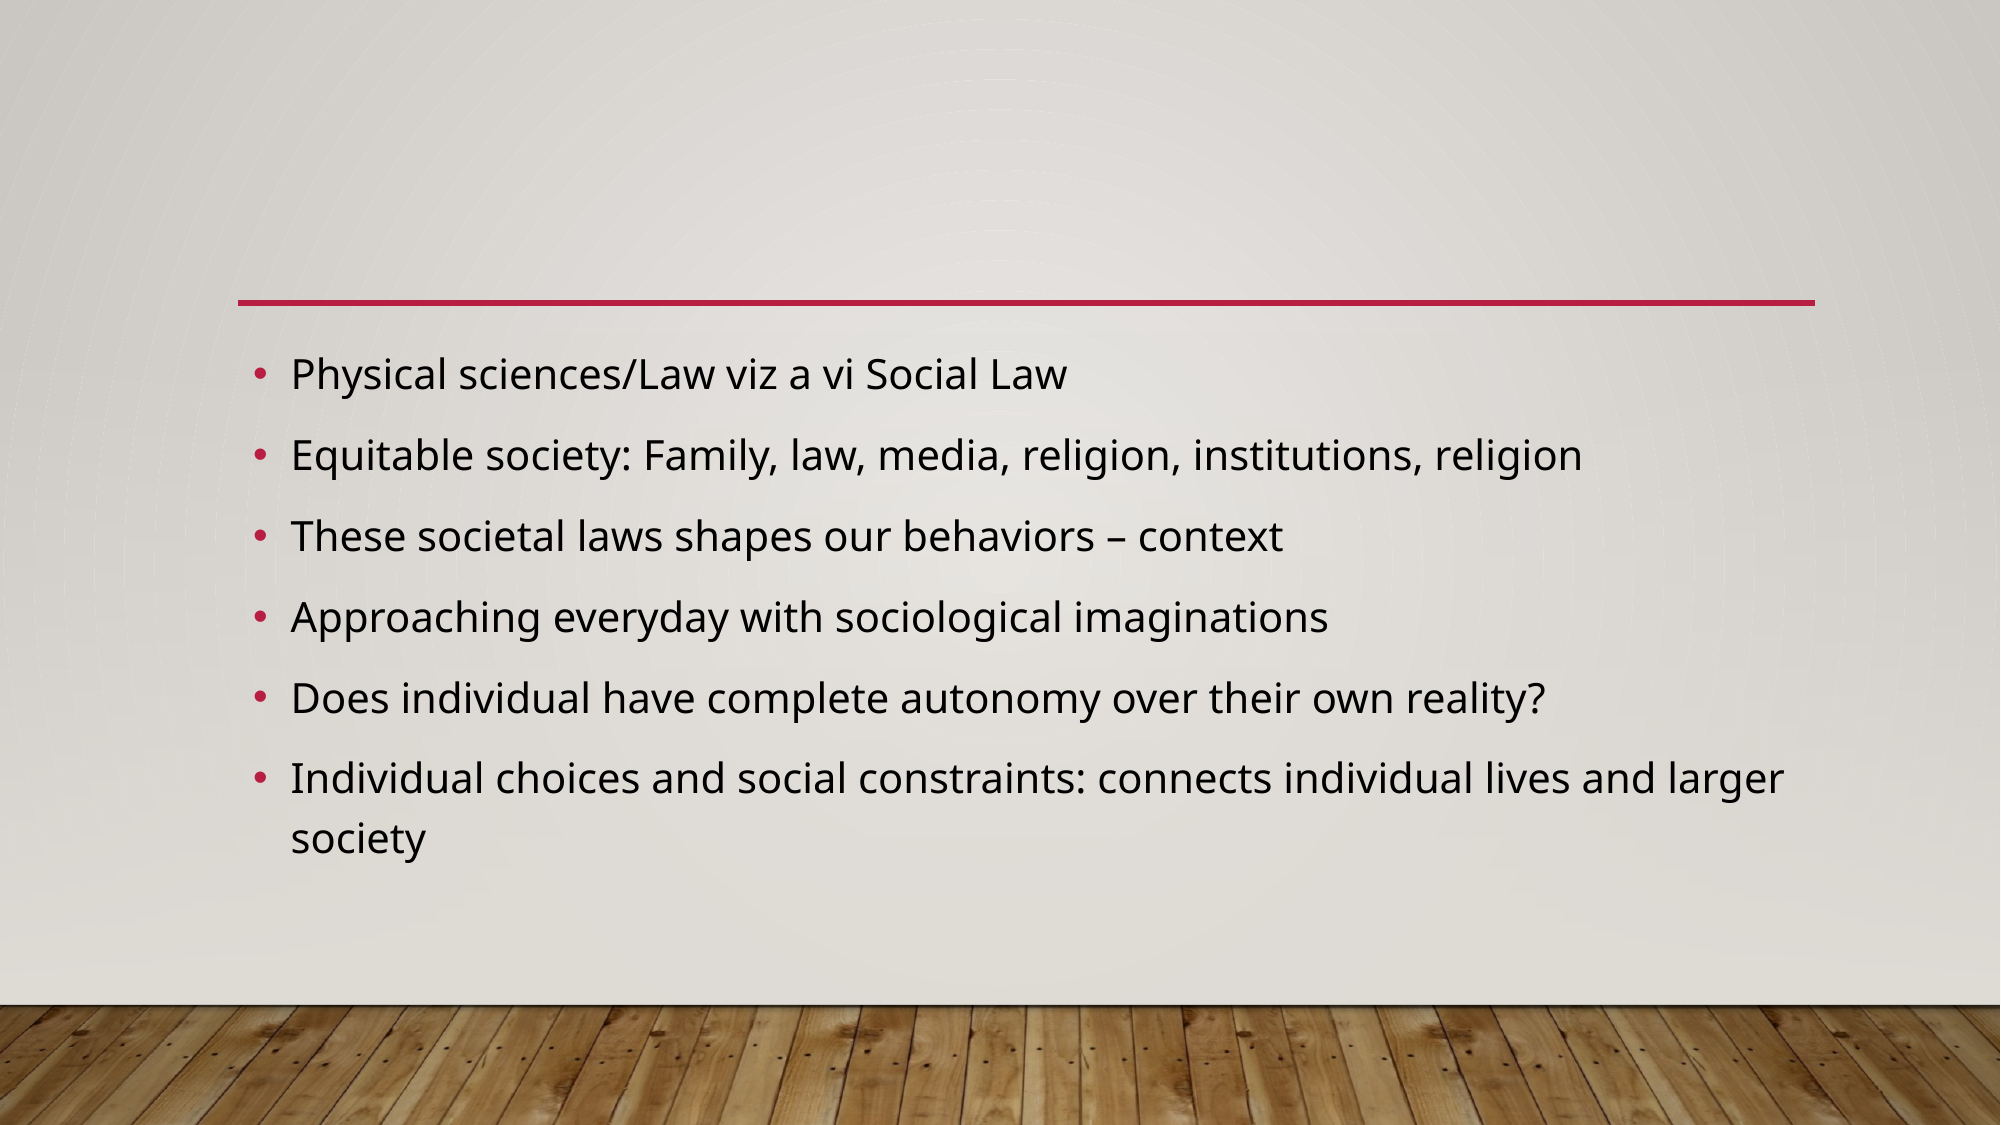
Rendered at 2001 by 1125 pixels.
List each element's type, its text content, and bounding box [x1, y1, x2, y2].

list Physical sciences/Law viz a vi Social Law Equitable society: Family, law, media, religion, institutions, religion These societal laws shapes our behaviors – context Approaching everyday with sociological imaginations Does individual have complete autonomy over their own reality? Individual choices and social constraints: connects individual lives and larger society [238, 330, 1814, 897]
picture [0, 1005, 2000, 1125]
